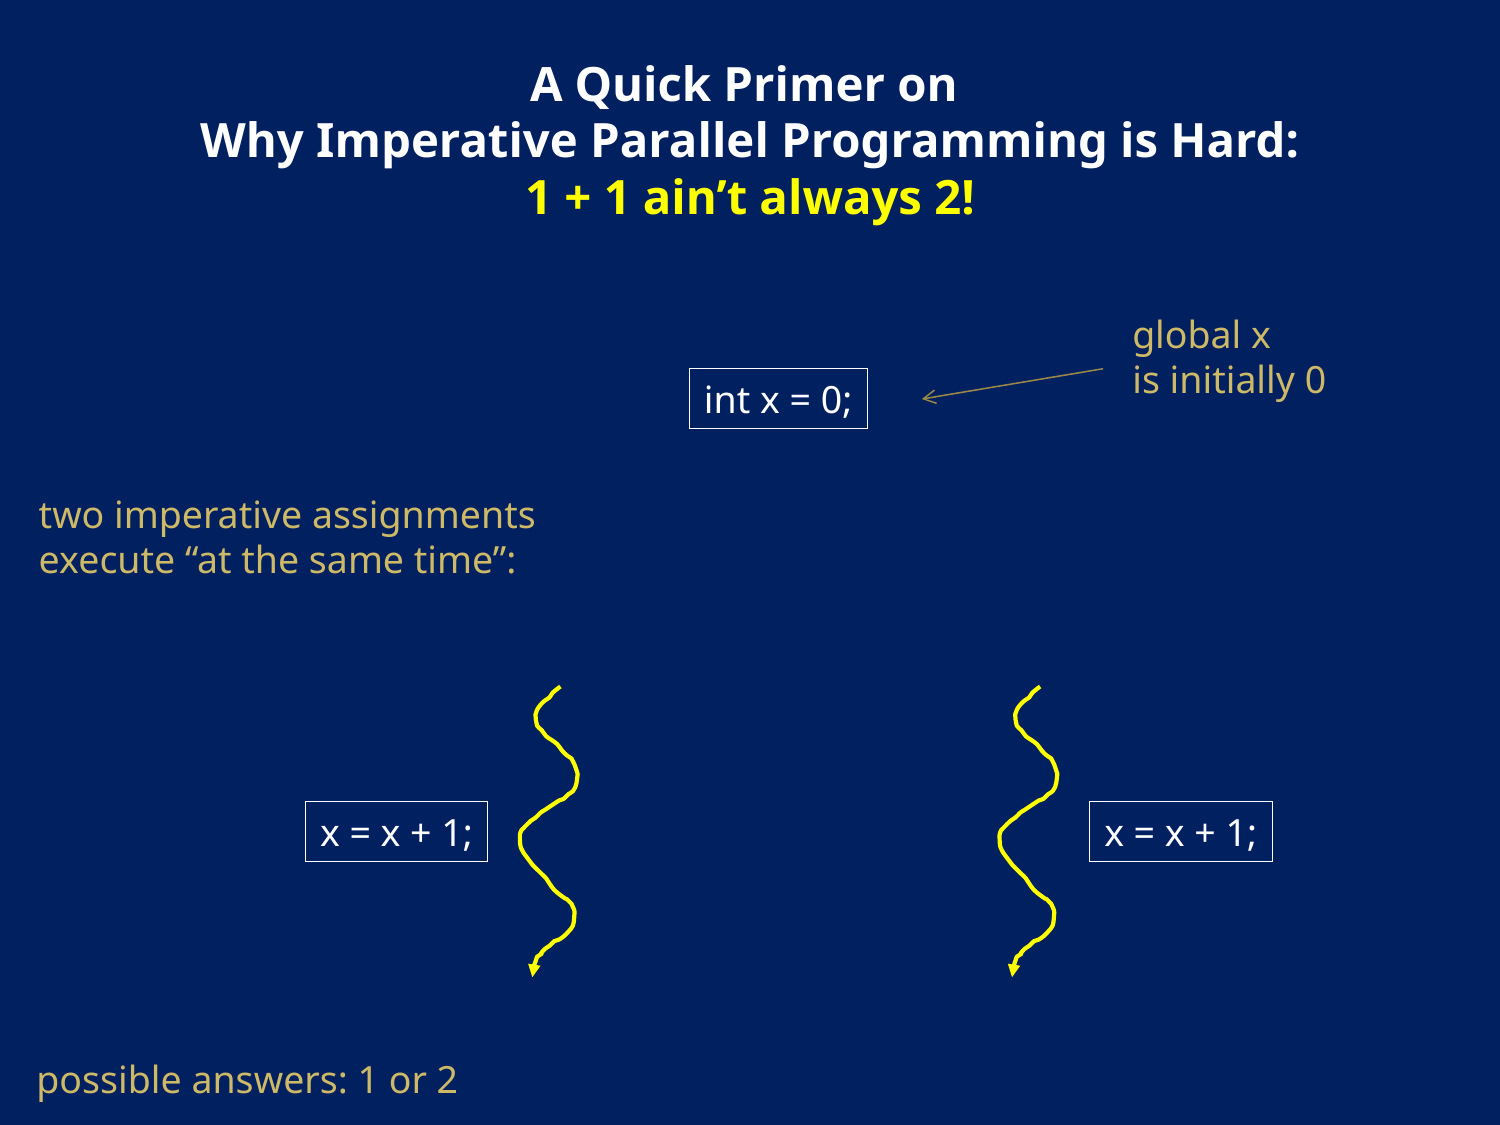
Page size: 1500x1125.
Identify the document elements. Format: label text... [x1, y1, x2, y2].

text_box [997, 684, 1060, 978]
text_box two imperative assignments execute “at the same time”: [24, 483, 561, 589]
text_box possible answers: 1 or 2 [21, 1049, 474, 1109]
title A Quick Primer on Why Imperative Parallel Programming is Hard: 1 + 1 ain’t always 2! [75, 45, 1425, 233]
text_box int x = 0; [689, 368, 868, 429]
text_box [517, 684, 580, 978]
text_box x = x + 1; [1089, 801, 1273, 862]
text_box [921, 368, 1104, 400]
text_box global x is initially 0 [1117, 303, 1342, 408]
text_box x = x + 1; [305, 801, 488, 862]
